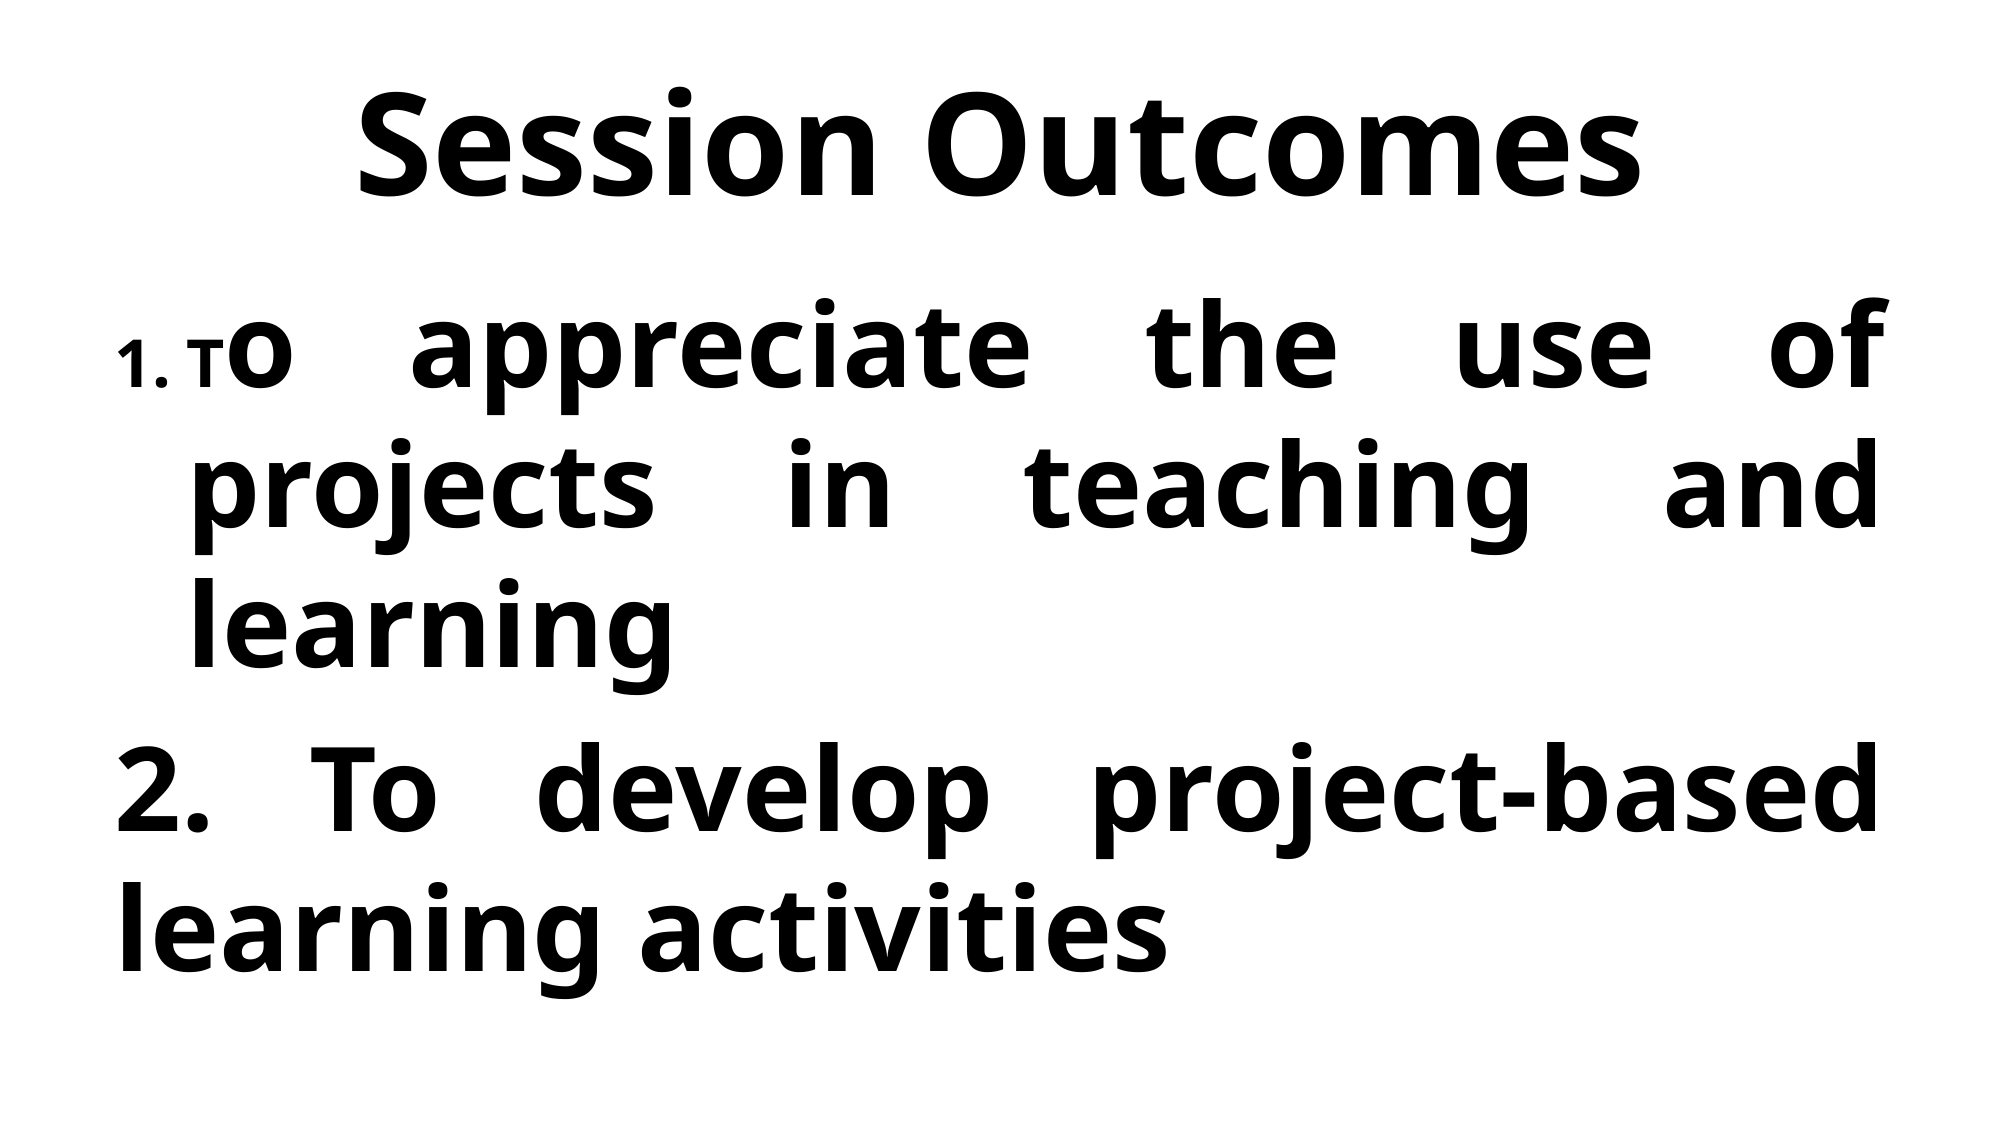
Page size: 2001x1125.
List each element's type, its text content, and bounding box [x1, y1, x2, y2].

title Session Outcomes [99, 45, 1900, 233]
list To appreciate the use of projects in teaching and learning 2. To develop project-based learning activities [99, 262, 1900, 1005]
